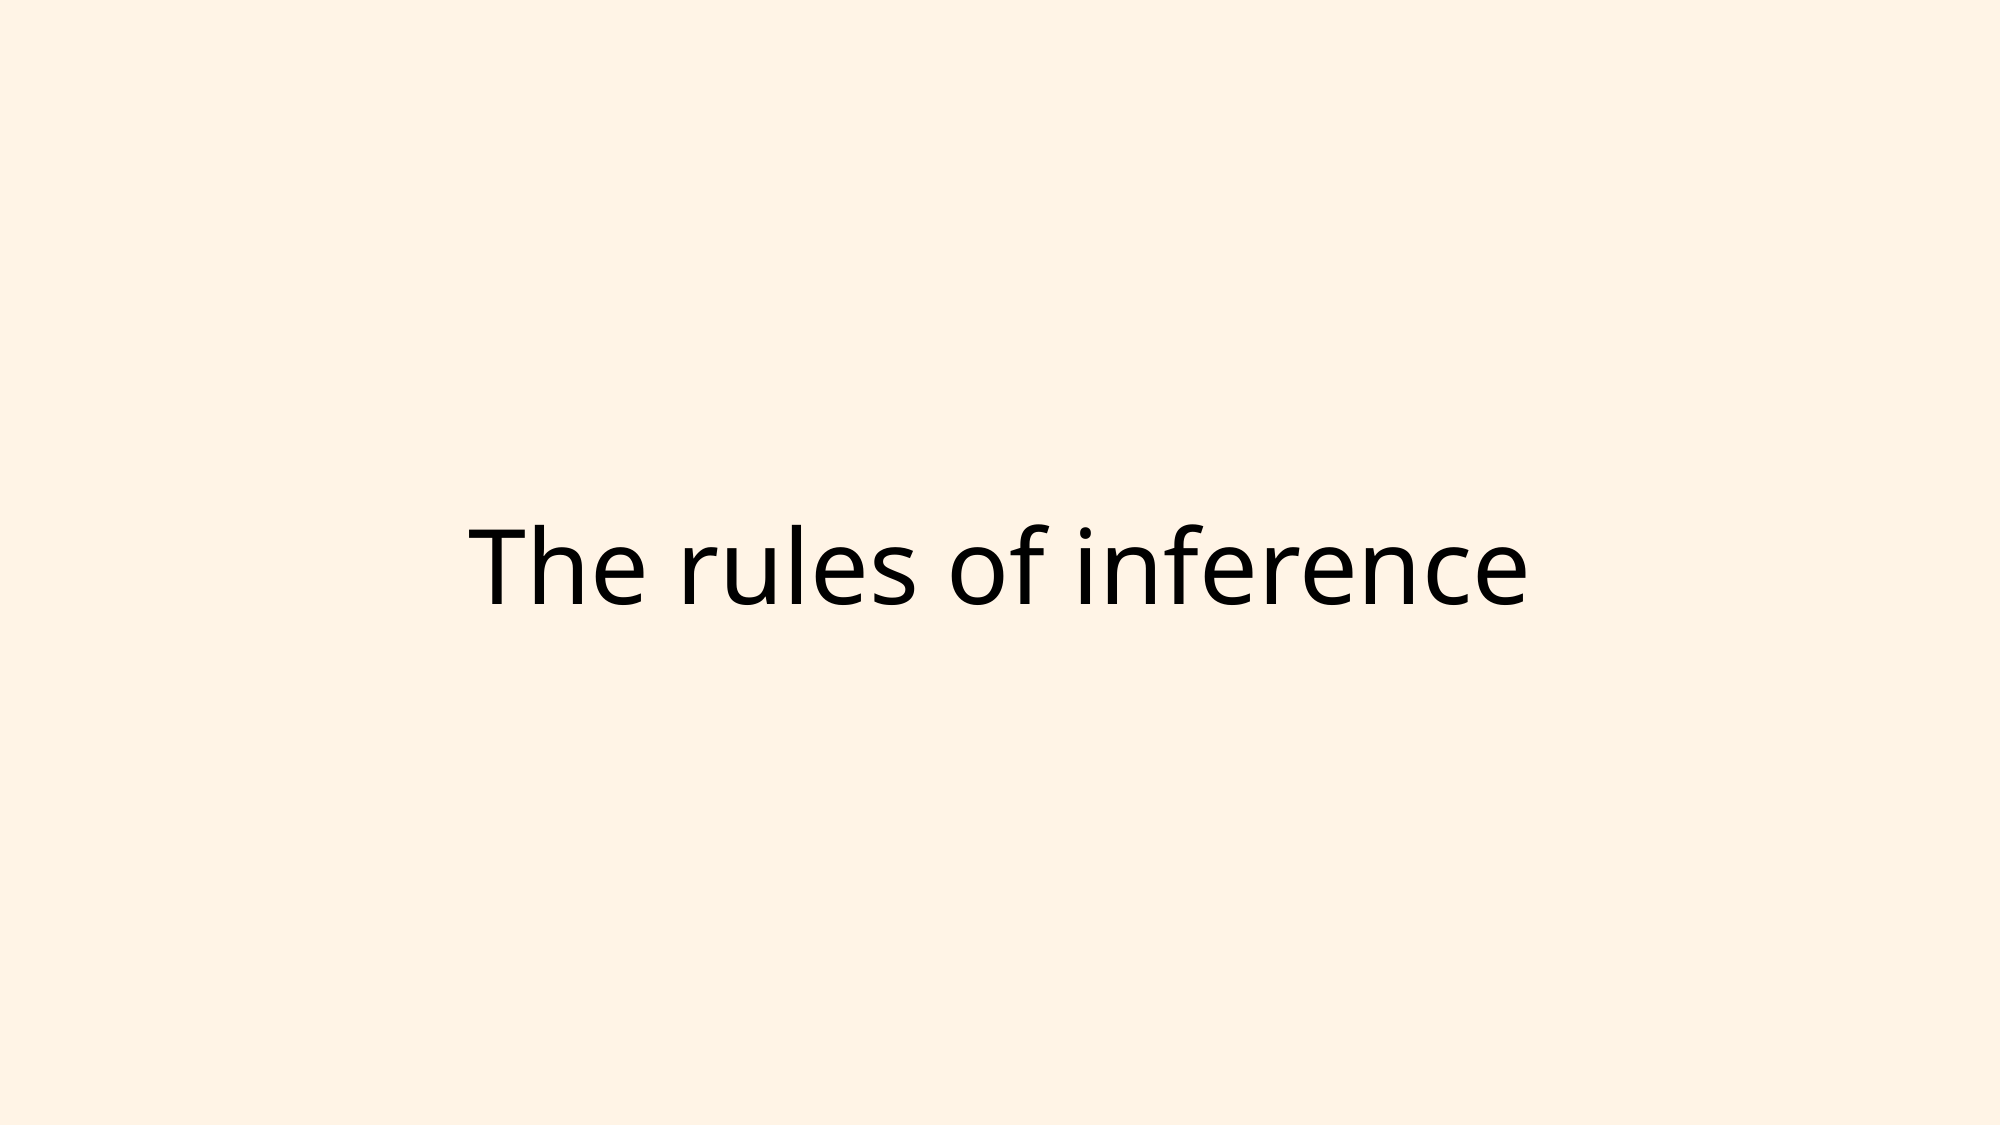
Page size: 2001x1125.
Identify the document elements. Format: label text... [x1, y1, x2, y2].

title The rules of inference [150, 318, 1850, 807]
